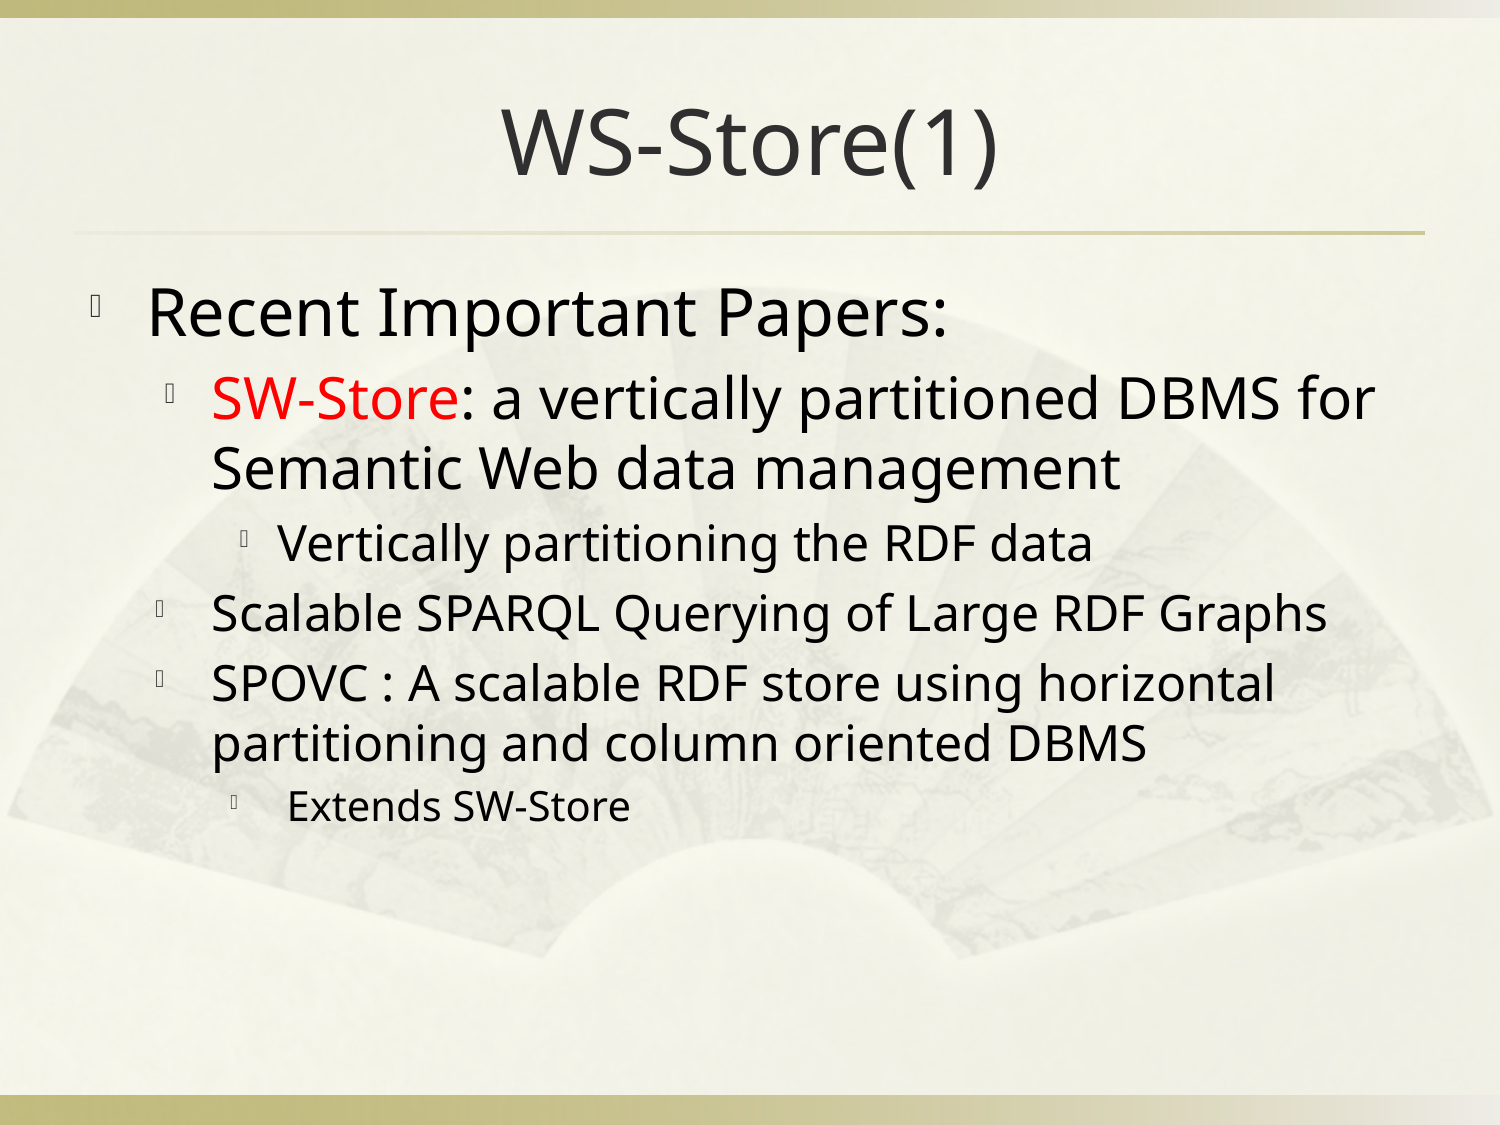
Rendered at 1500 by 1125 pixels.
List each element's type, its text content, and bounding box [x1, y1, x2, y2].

list Recent Important Papers: SW-Store: a vertically partitioned DBMS for Semantic Web data management Vertically partitioning the RDF data Scalable SPARQL Querying of Large RDF Graphs SPOVC : A scalable RDF store using horizontal partitioning and column oriented DBMS Extends SW-Store [75, 262, 1425, 1032]
title WS-Store(1) [75, 45, 1425, 233]
